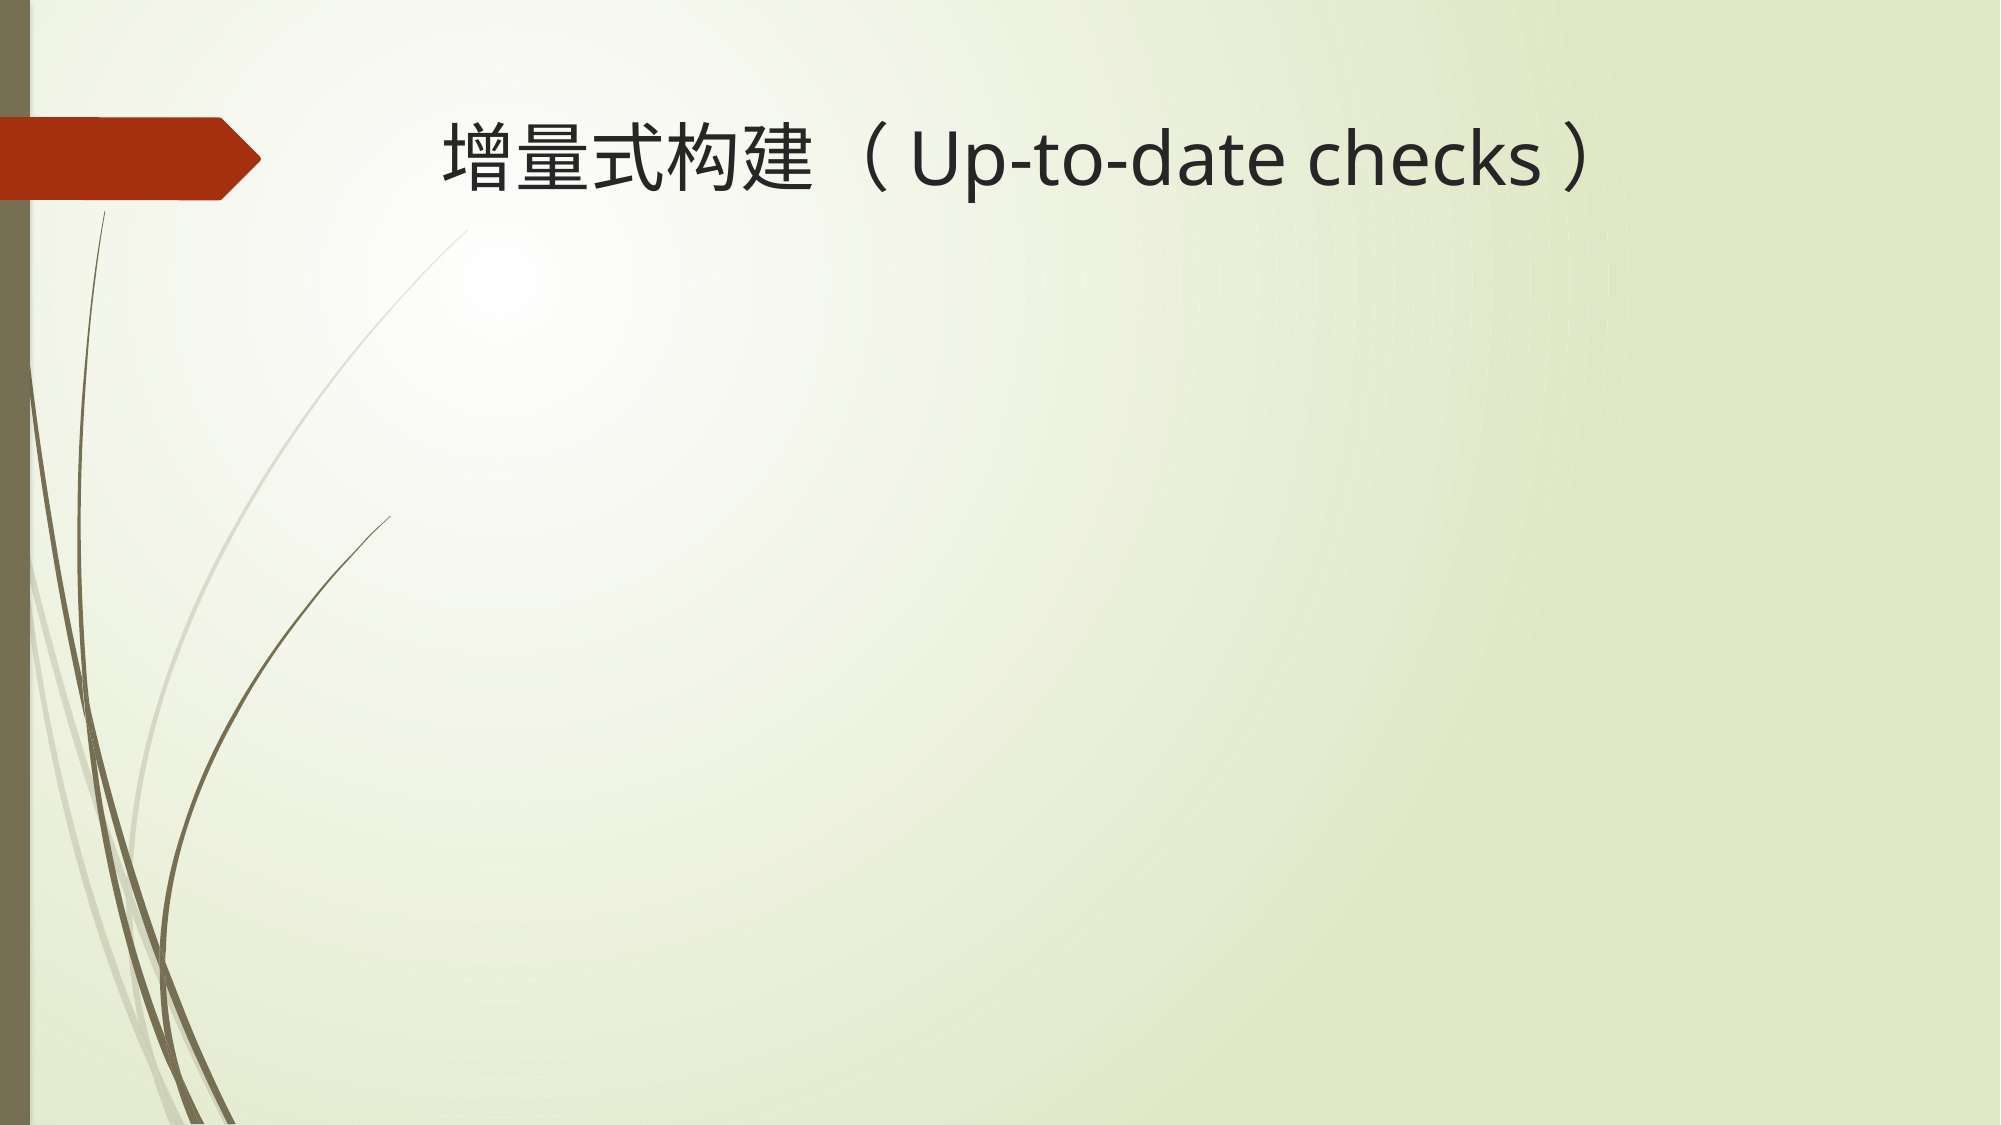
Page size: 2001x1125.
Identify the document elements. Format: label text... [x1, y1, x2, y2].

title 增量式构建（Up-to-date checks） [425, 102, 1888, 313]
